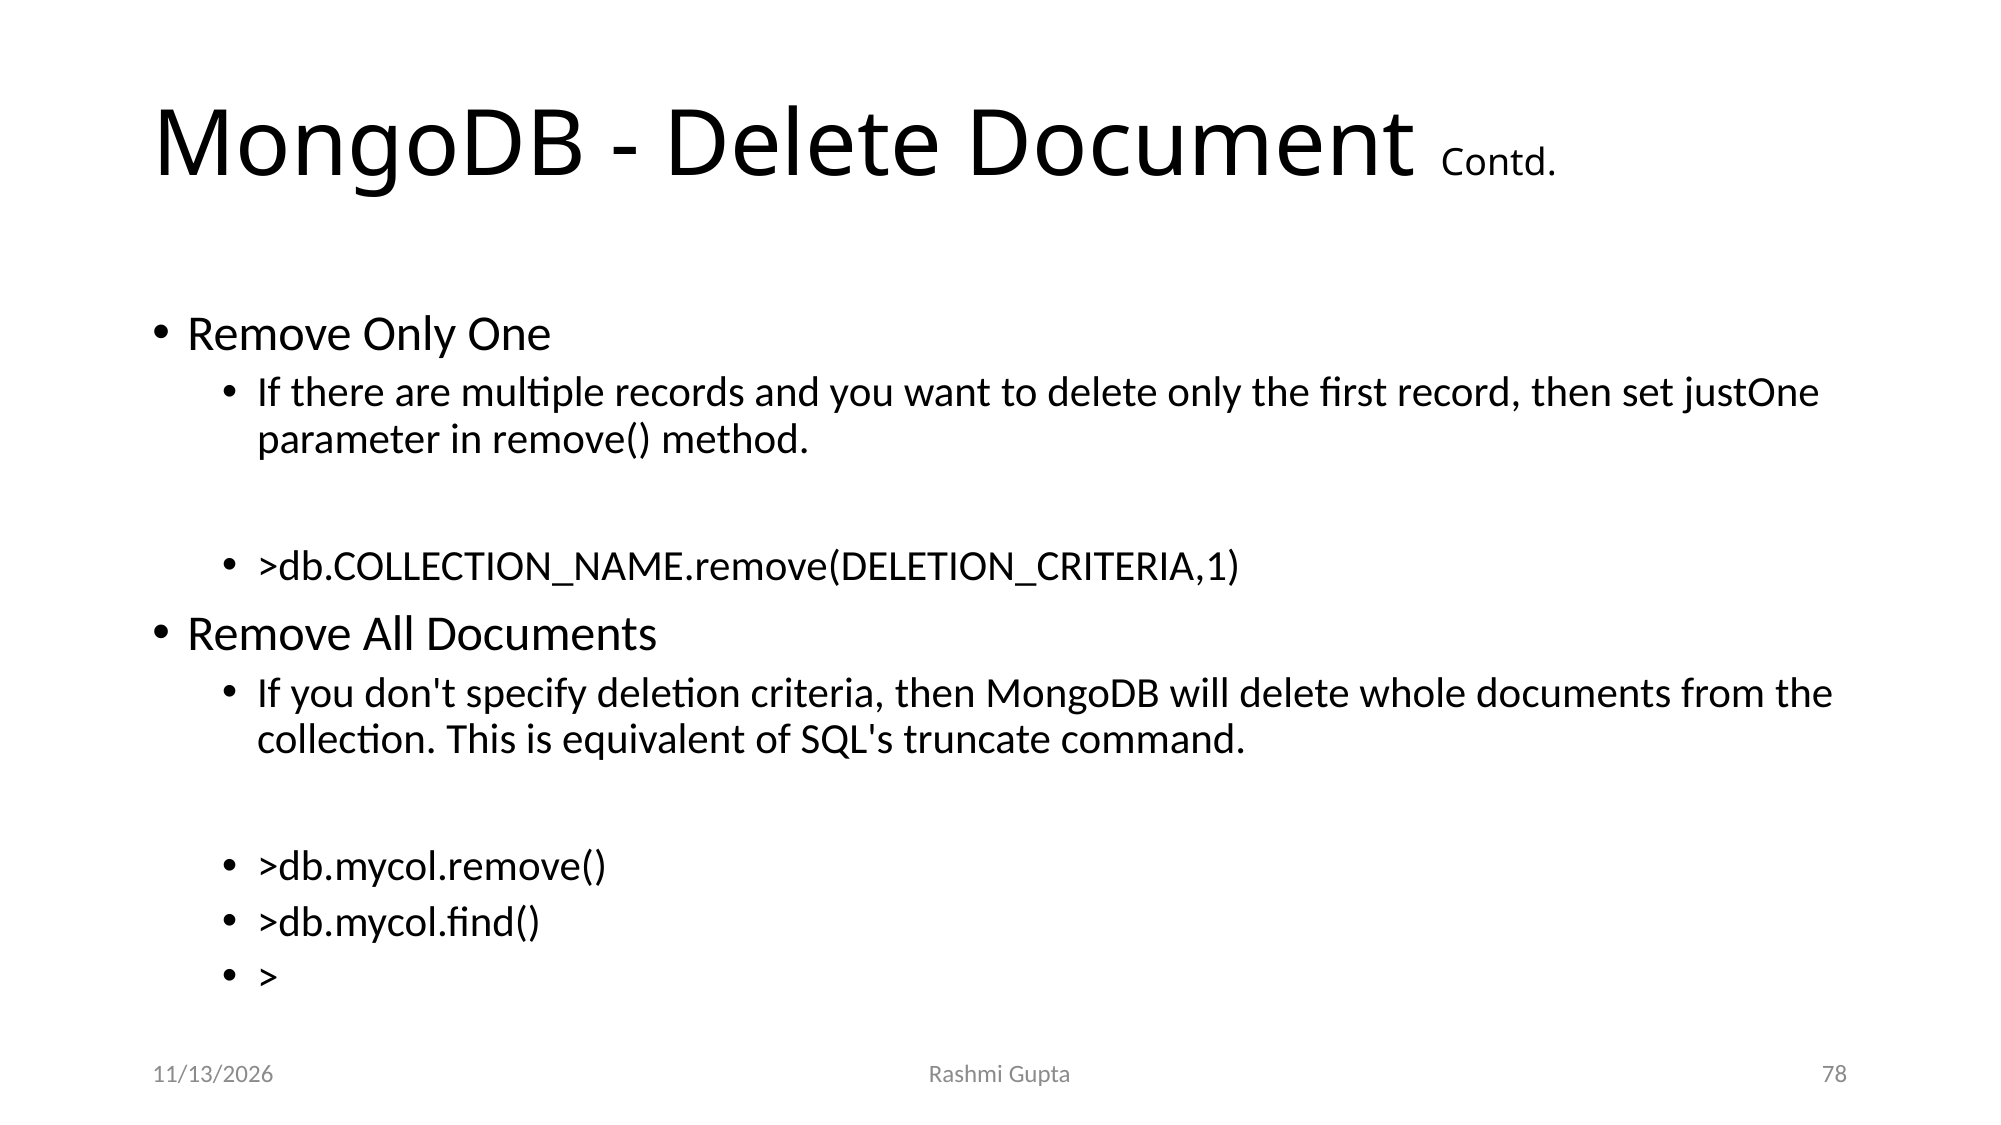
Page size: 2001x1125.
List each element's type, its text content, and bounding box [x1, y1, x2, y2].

list Remove Only One If there are multiple records and you want to delete only the first record, then set justOne parameter in remove() method. >db.COLLECTION_NAME.remove(DELETION_CRITERIA,1) Remove All Documents If you don't specify deletion criteria, then MongoDB will delete whole documents from the collection. This is equivalent of SQL's truncate command. >db.mycol.remove() >db.mycol.find() > [137, 299, 1863, 1014]
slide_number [137, 1042, 588, 1103]
footer Rashmi Gupta [662, 1042, 1338, 1103]
title MongoDB - Delete Document Contd. [137, 59, 1863, 278]
slide_number 78 [1412, 1042, 1863, 1103]
